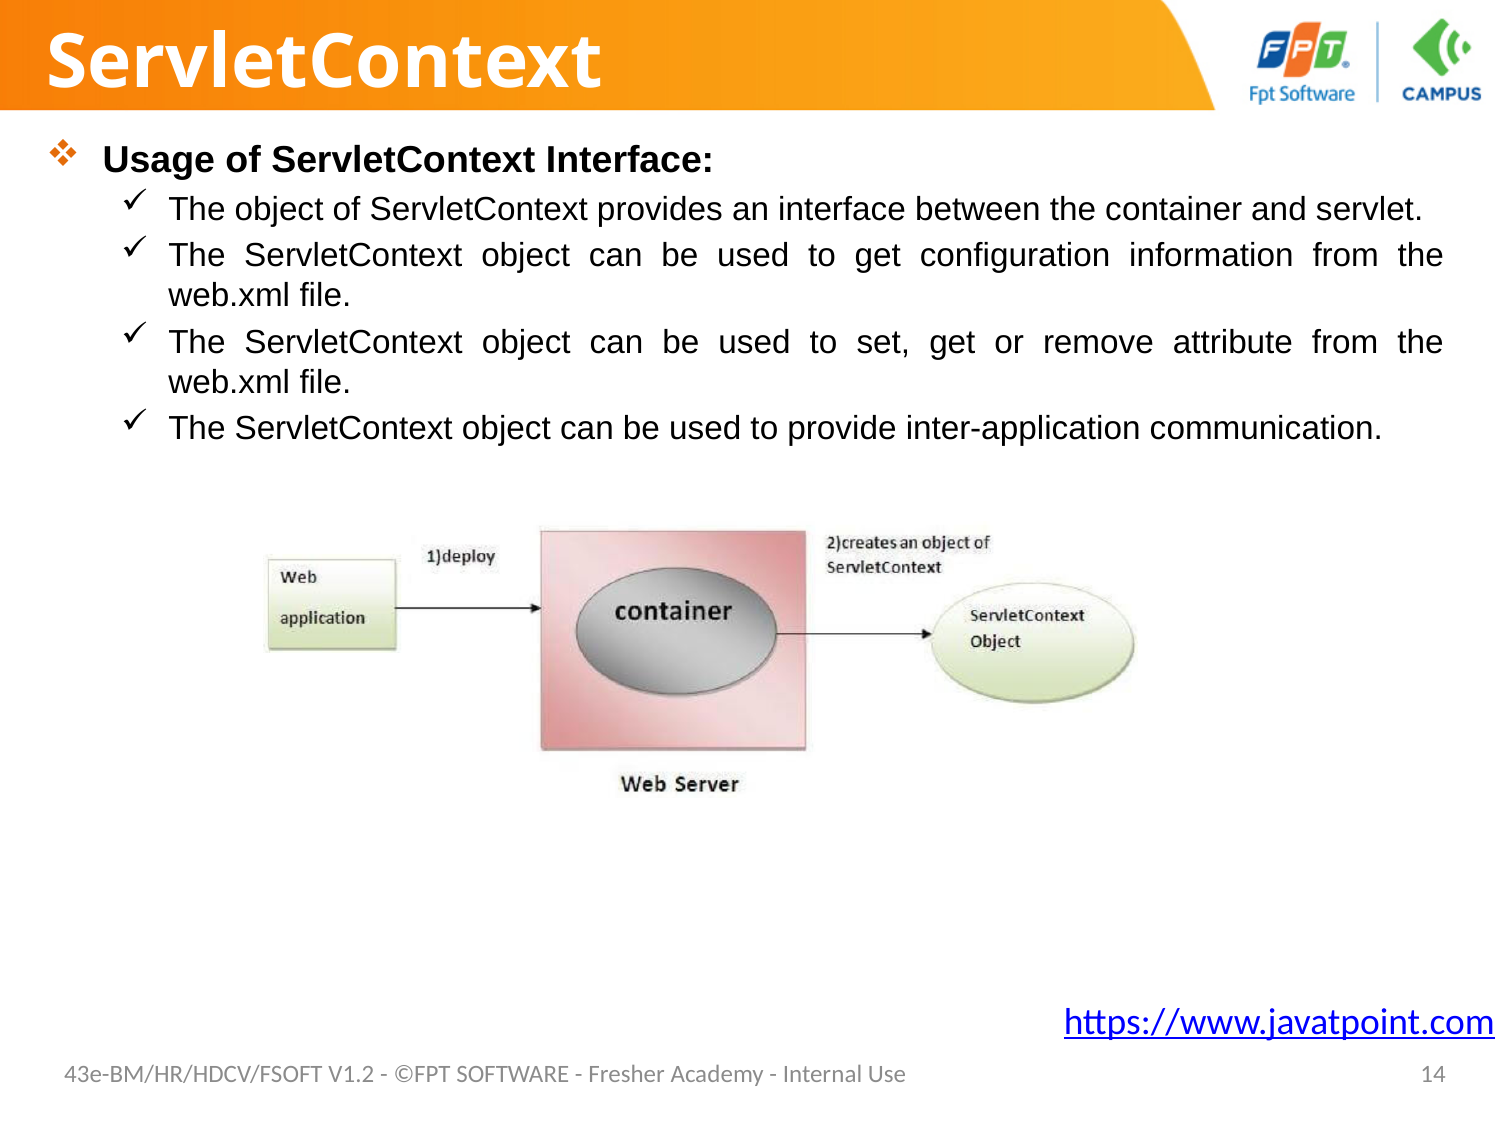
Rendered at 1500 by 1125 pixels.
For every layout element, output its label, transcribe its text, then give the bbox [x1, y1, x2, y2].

text_box https://www.javatpoint.com [1049, 989, 1500, 1049]
list Usage of ServletContext Interface: The object of ServletContext provides an interface between the container and servlet. The ServletContext object can be used to get configuration information from the web.xml file. The ServletContext object can be used to set, get or remove attribute from the web.xml file. The ServletContext object can be used to provide inter-application communication. [31, 127, 1461, 1020]
picture [259, 521, 1139, 799]
footer 43e-BM/HR/HDCV/FSOFT V1.2 - ©FPT SOFTWARE - Fresher Academy - Internal Use [31, 1042, 941, 1103]
title ServletContext [31, 3, 1461, 111]
picture [0, 0, 1500, 1125]
slide_number 14 [1074, 1049, 1461, 1103]
